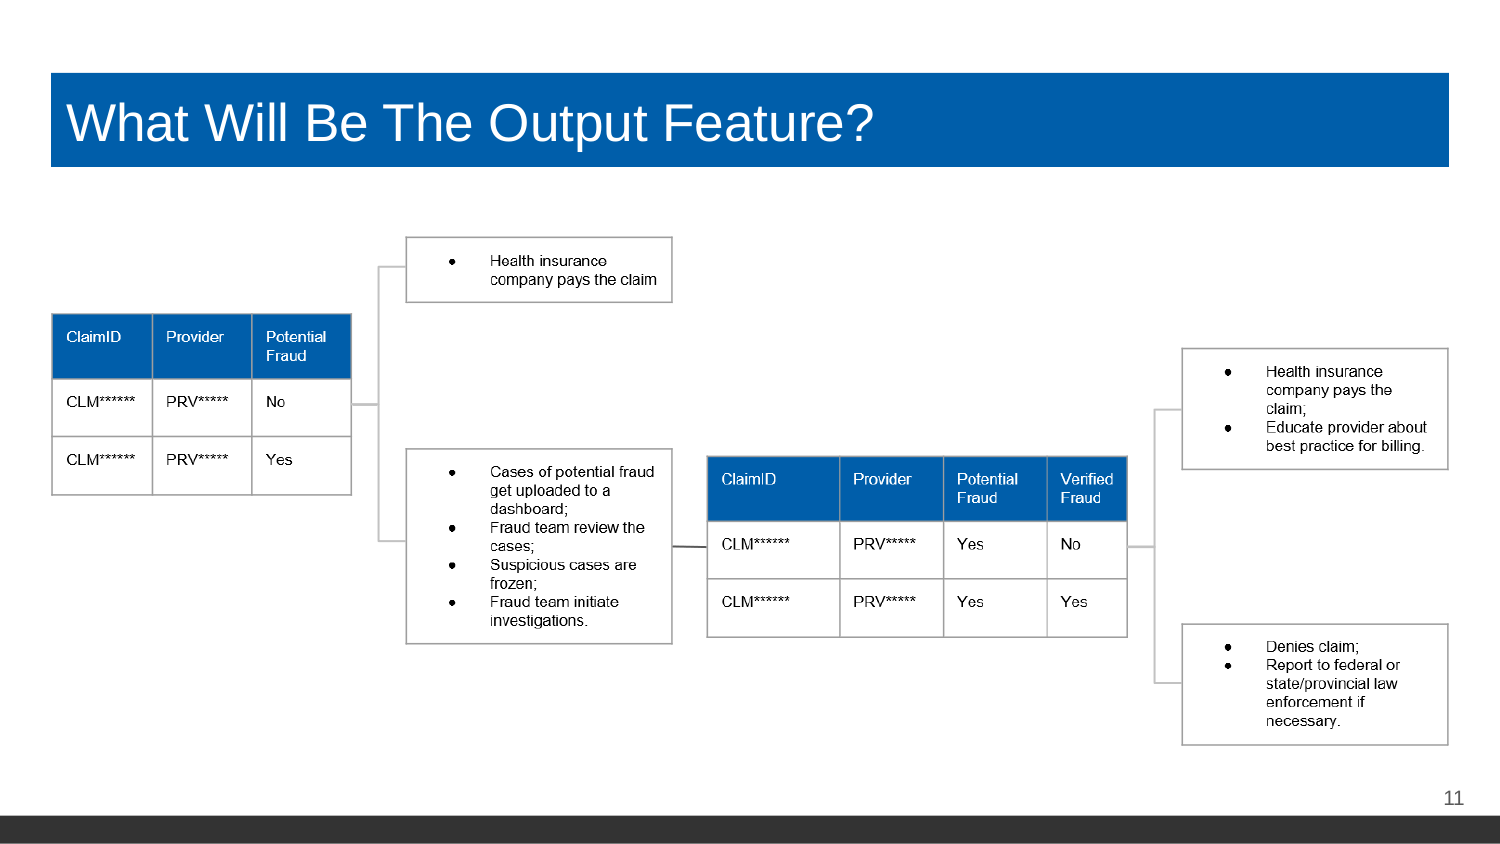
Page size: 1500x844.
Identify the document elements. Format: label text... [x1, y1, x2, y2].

title What Will Be The Output Feature? [51, 72, 1449, 167]
picture [50, 236, 1450, 747]
slide_number ‹#› [1389, 764, 1480, 830]
text_box [0, 815, 1500, 844]
